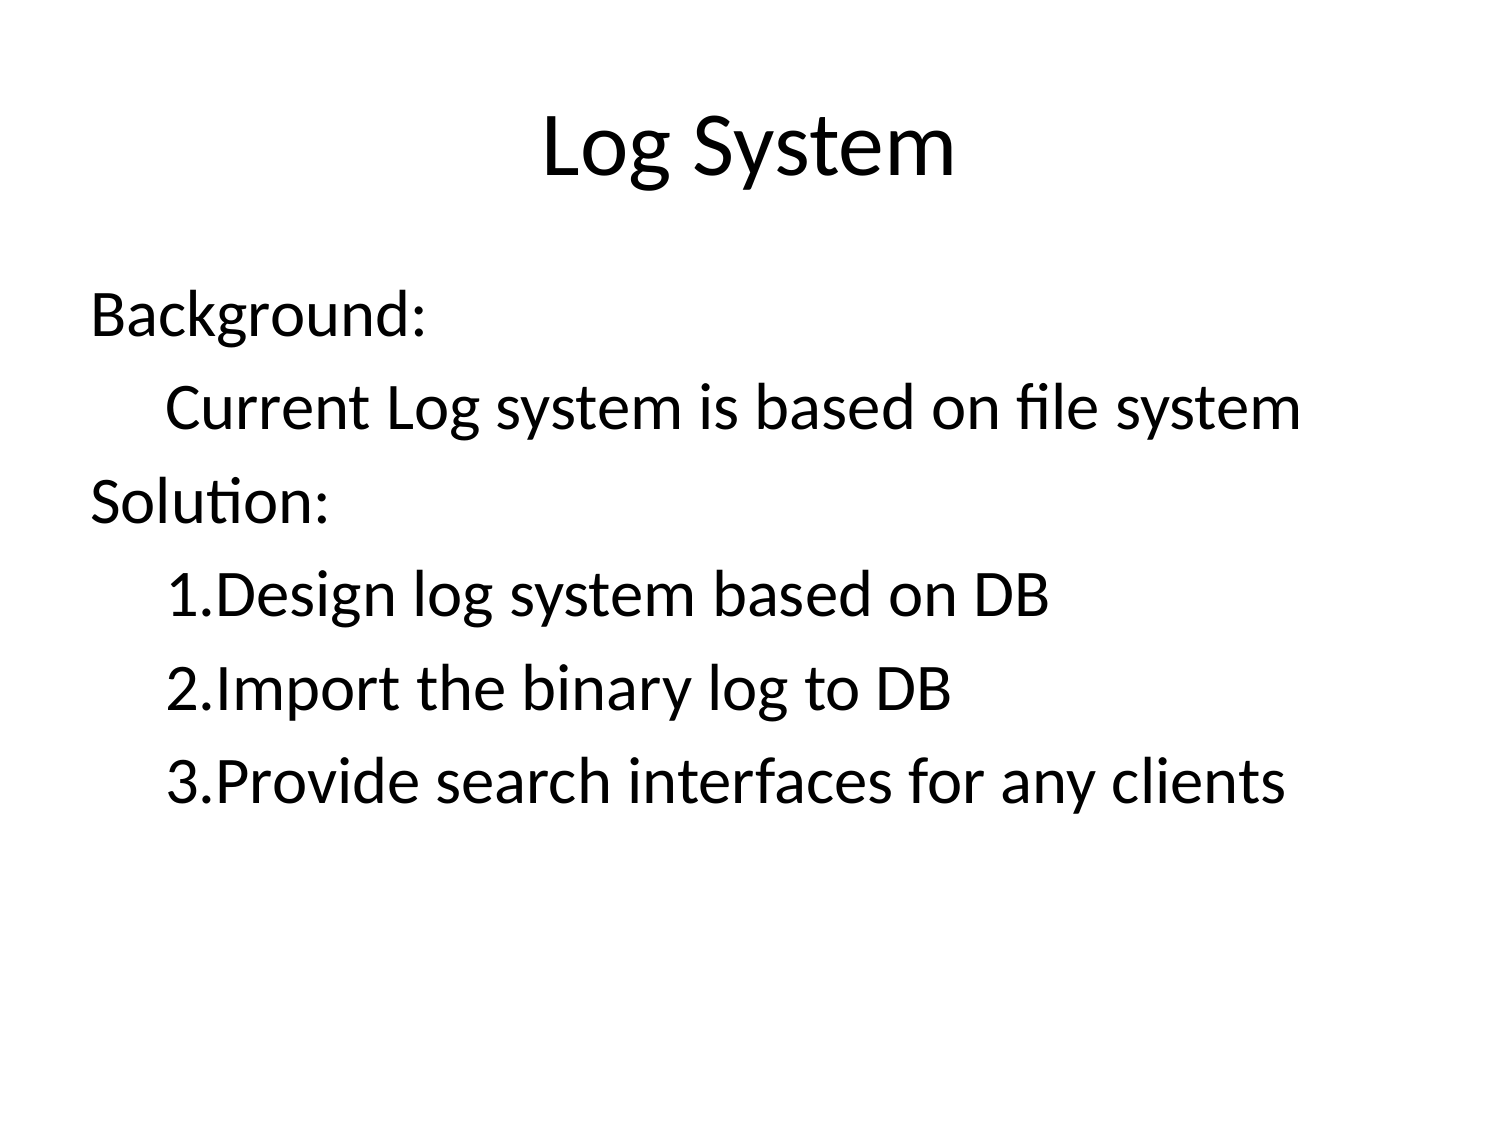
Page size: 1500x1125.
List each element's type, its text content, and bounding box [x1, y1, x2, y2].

list Background: Current Log system is based on file system Solution: 1.Design log system based on DB 2.Import the binary log to DB 3.Provide search interfaces for any clients [75, 262, 1425, 1005]
title Log System [75, 45, 1425, 233]
